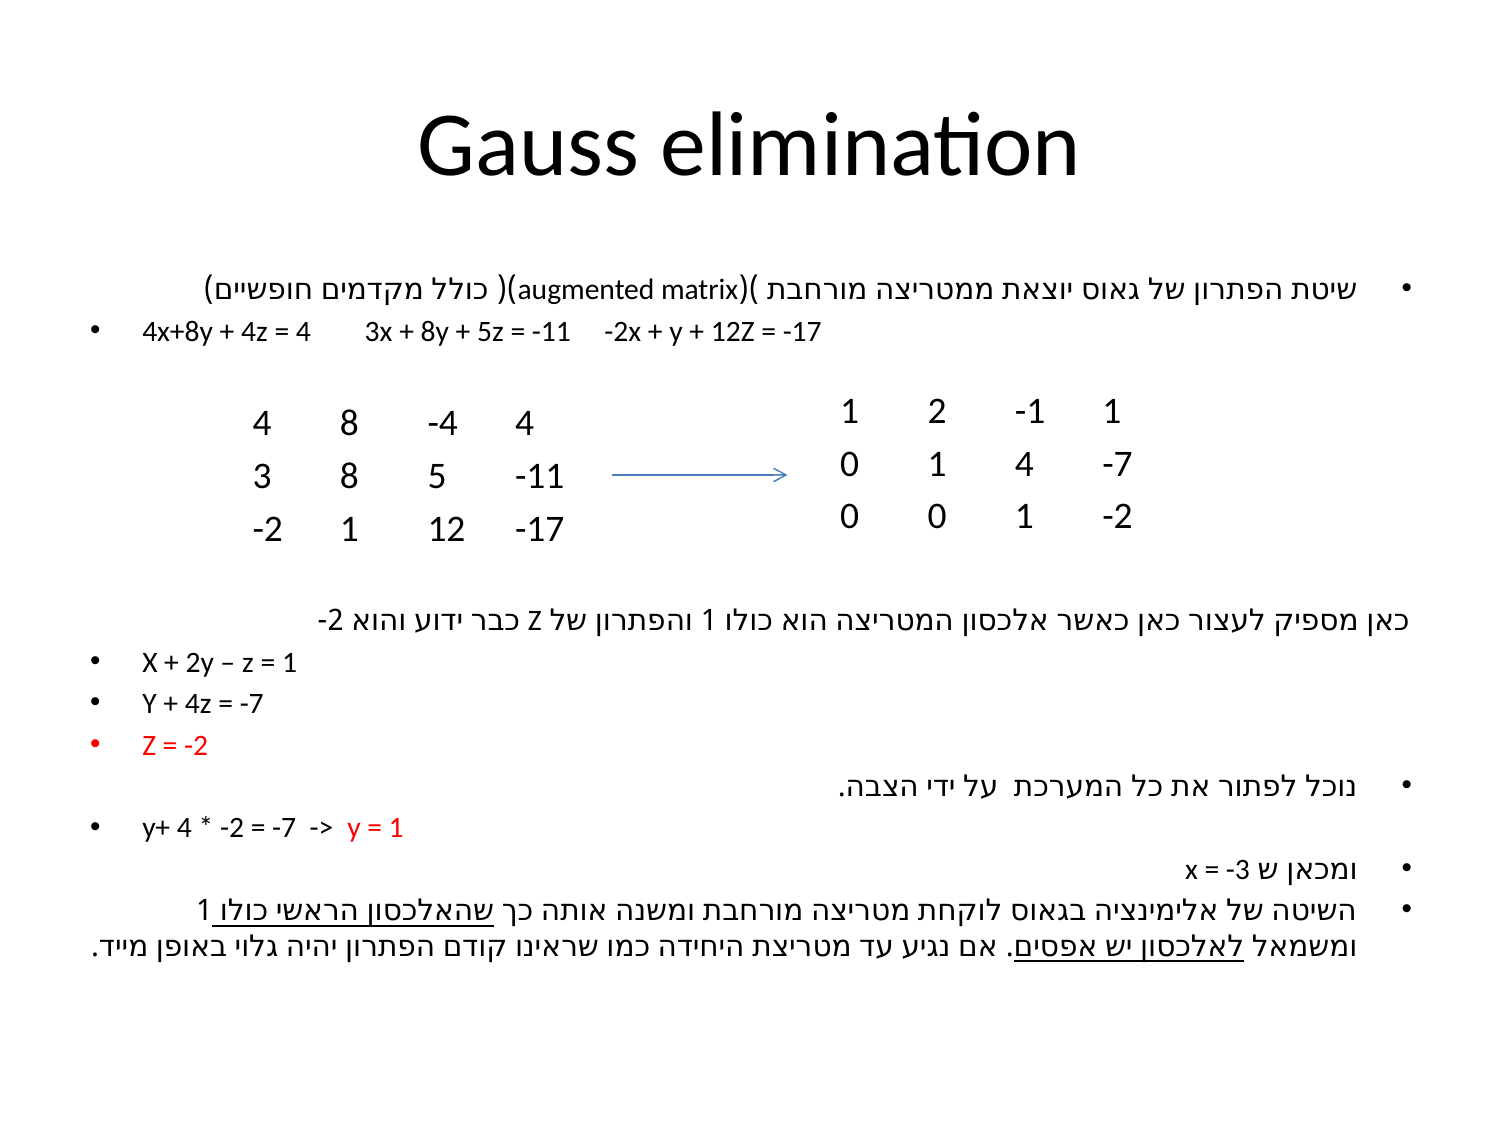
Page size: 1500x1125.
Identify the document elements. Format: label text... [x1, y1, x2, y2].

table_header -4 [412, 400, 500, 453]
table_cell -11 [500, 453, 587, 506]
table_header 4 [500, 400, 587, 453]
table_cell 0 [825, 493, 912, 546]
table_cell 3 [238, 453, 325, 506]
table_cell 1 [1000, 493, 1087, 546]
table_header 4 [238, 400, 325, 453]
table_cell -7 [1087, 440, 1175, 493]
table_header -1 [1000, 388, 1087, 440]
table_cell 4 [1000, 440, 1087, 493]
table_cell -2 [238, 506, 325, 558]
table_header 8 [325, 400, 412, 453]
table_cell 0 [912, 493, 1000, 546]
table_cell 8 [325, 453, 412, 506]
table_cell 5 [412, 453, 500, 506]
table_cell -2 [1087, 493, 1175, 546]
table_header 2 [912, 388, 1000, 440]
table_cell 12 [412, 506, 500, 558]
table_cell -17 [500, 506, 587, 558]
table_cell 1 [325, 506, 412, 558]
title Gauss elimination [75, 45, 1425, 233]
list שיטת הפתרון של גאוס יוצאת ממטריצה מורחבת )(augmented matrix)( כולל מקדמים חופשיים) 4x+8y + 4z = 4 3x + 8y + 5z = -11 -2x + y + 12Z = -17 כאן מספיק לעצור כאן כאשר אלכסון המטריצה הוא כולו 1 והפתרון של Z כבר ידוע והוא 2- X + 2y – z = 1 Y + 4z = -7 Z = -2 נוכל לפתור את כל המערכת על ידי הצבה. y+ 4 * -2 = -7 -> y = 1 ומכאן ש x = -3 השיטה של אלימינציה בגאוס לוקחת מטריצה מורחבת ומשנה אותה כך שהאלכסון הראשי כולו 1 ומשמאל לאלכסון יש אפסים. אם נגיע עד מטריצת היחידה כמו שראינו קודם הפתרון יהיה גלוי באופן מייד. [75, 262, 1425, 1005]
table_header 1 [825, 388, 912, 440]
table_cell 1 [912, 440, 1000, 493]
table_header 1 [1087, 388, 1175, 440]
table_cell 0 [825, 440, 912, 493]
